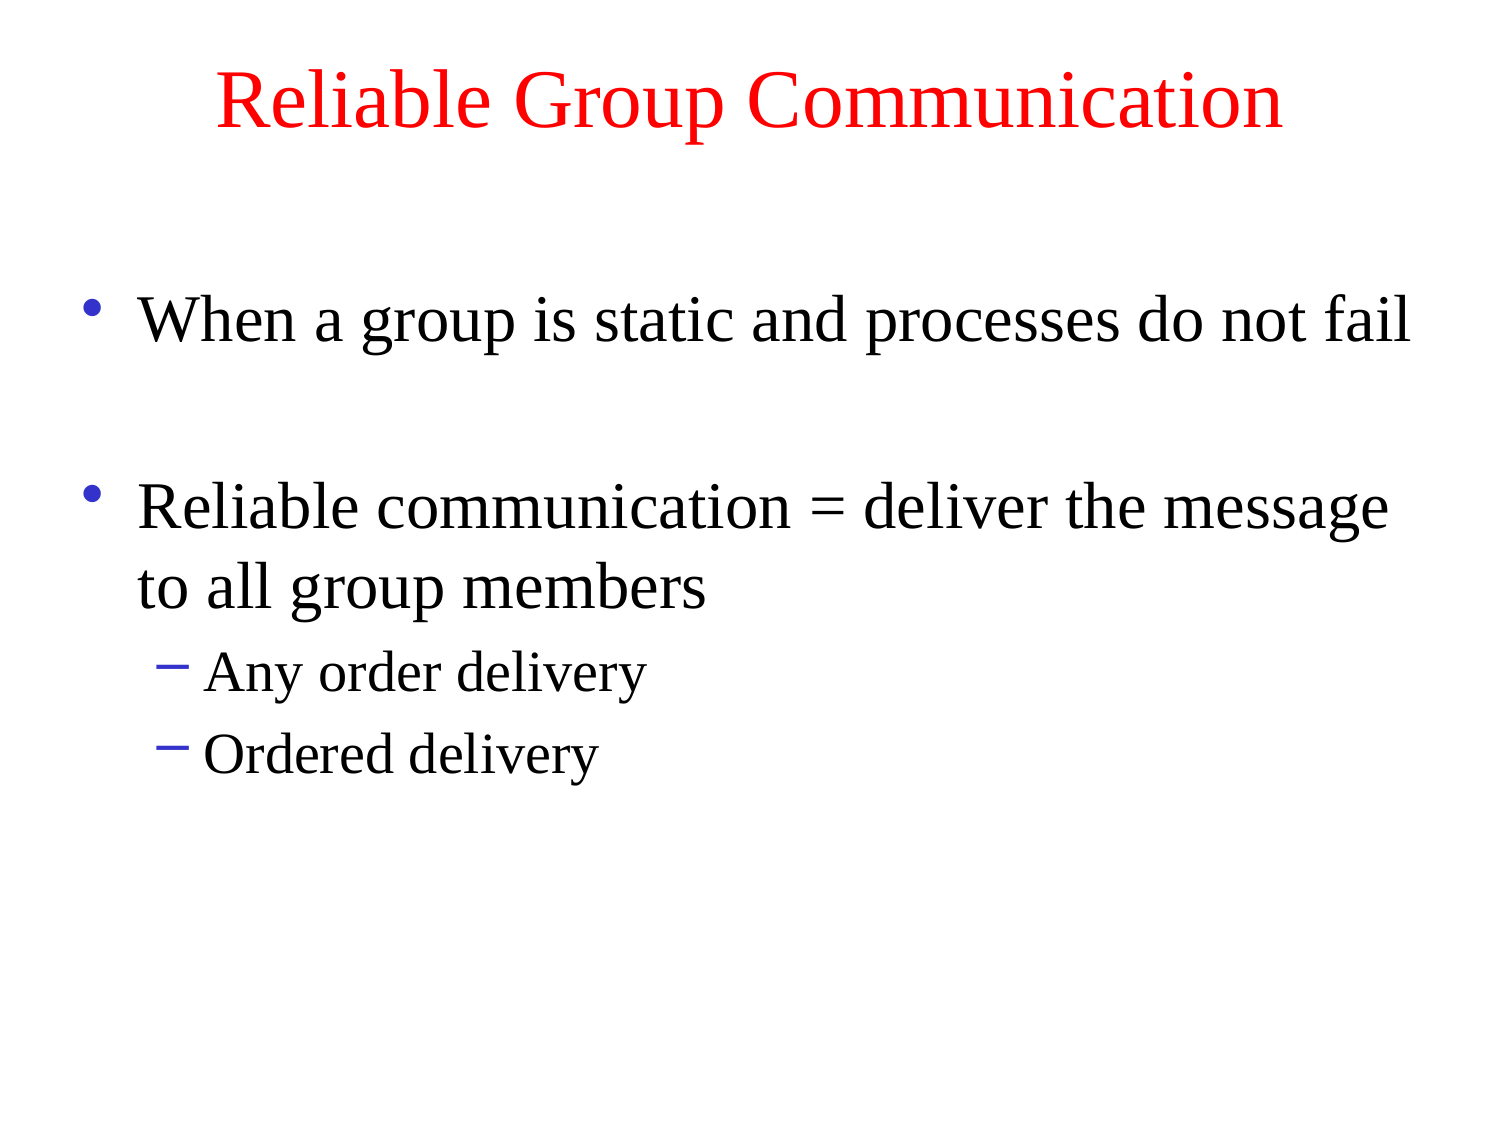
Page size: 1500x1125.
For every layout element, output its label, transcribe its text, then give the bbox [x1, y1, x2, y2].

list When a group is static and processes do not fail Reliable communication = deliver the message to all group members Any order delivery Ordered delivery [66, 267, 1439, 992]
title Reliable Group Communication [0, 0, 1500, 188]
